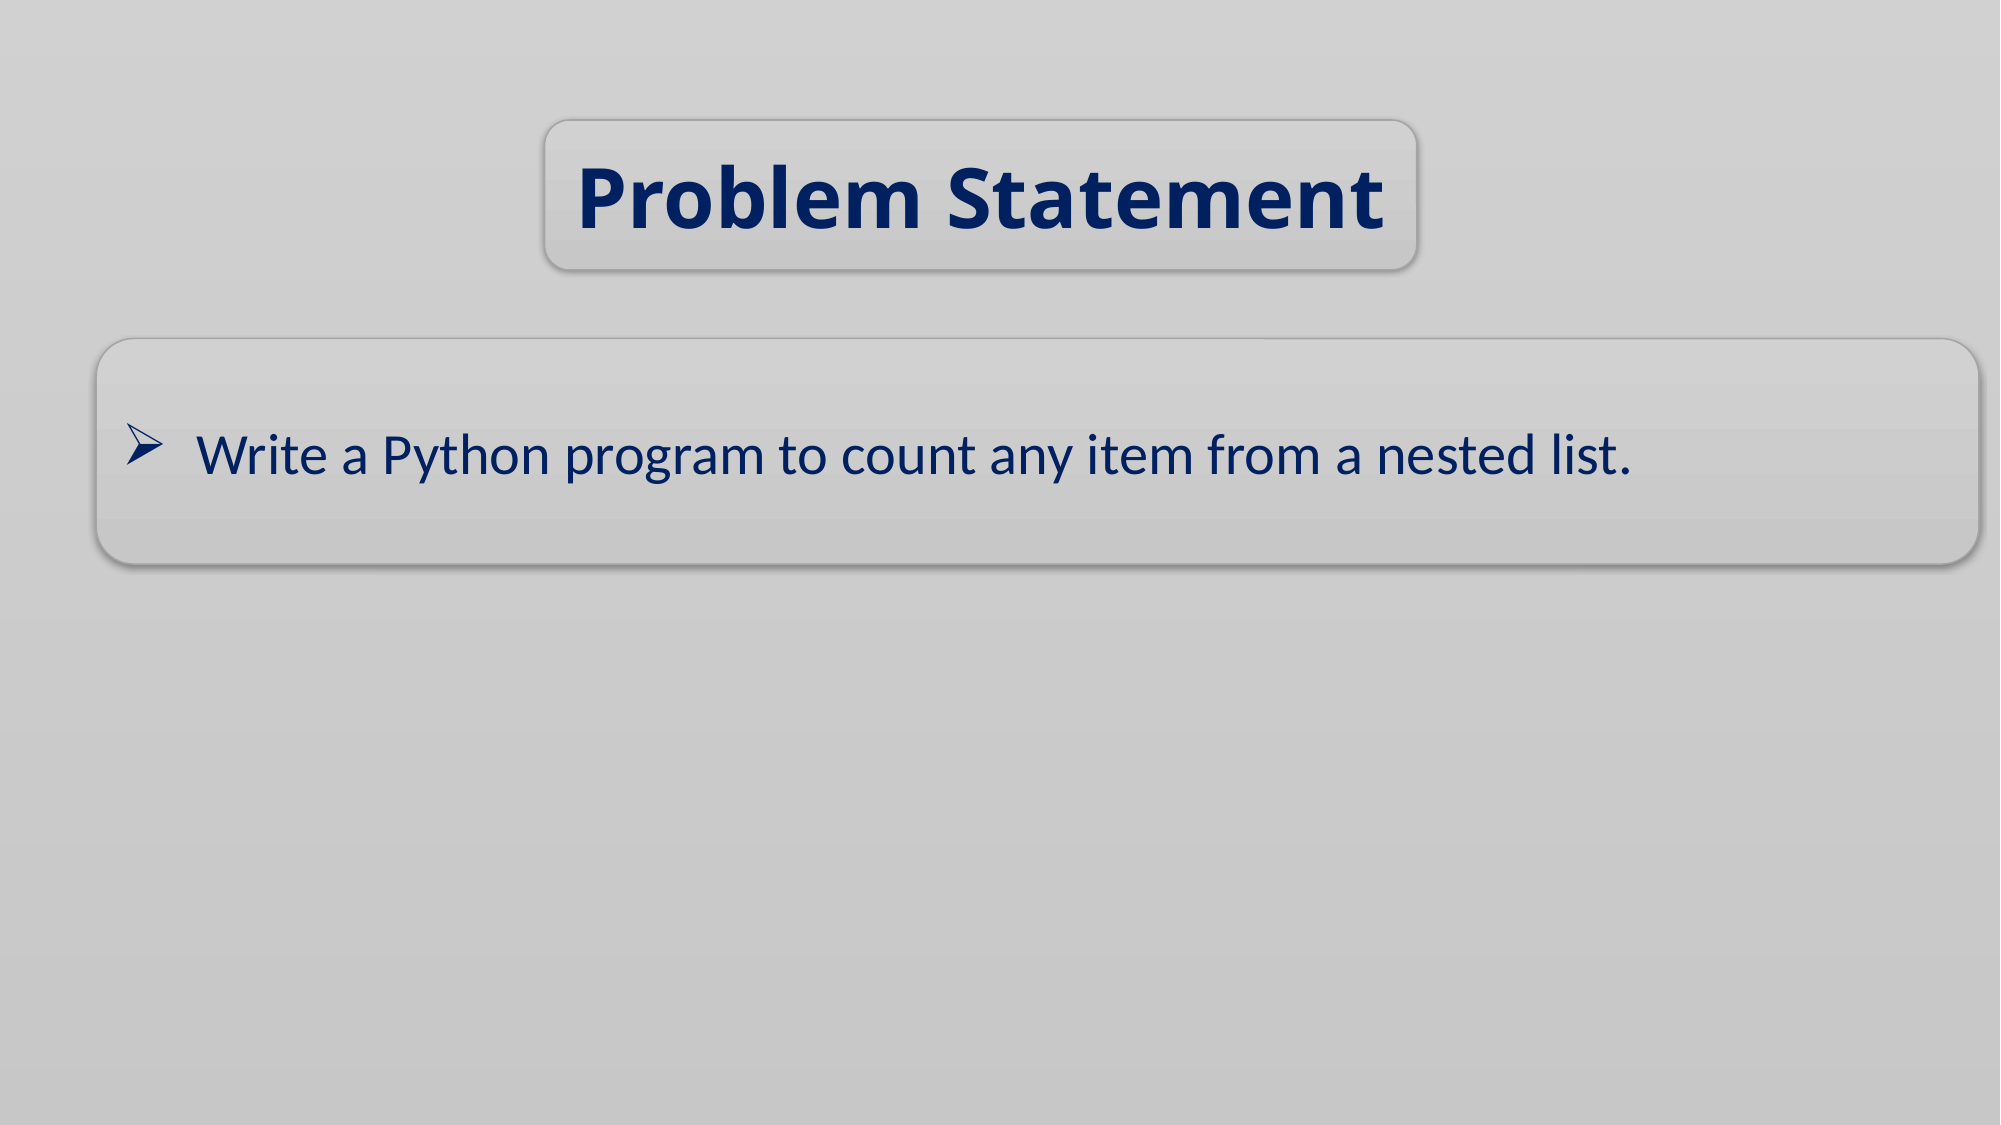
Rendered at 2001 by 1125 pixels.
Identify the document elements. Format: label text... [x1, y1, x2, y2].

text_box Problem Statement [543, 119, 1418, 271]
text_box Write a Python program to count any item from a nested list. [95, 337, 1980, 565]
